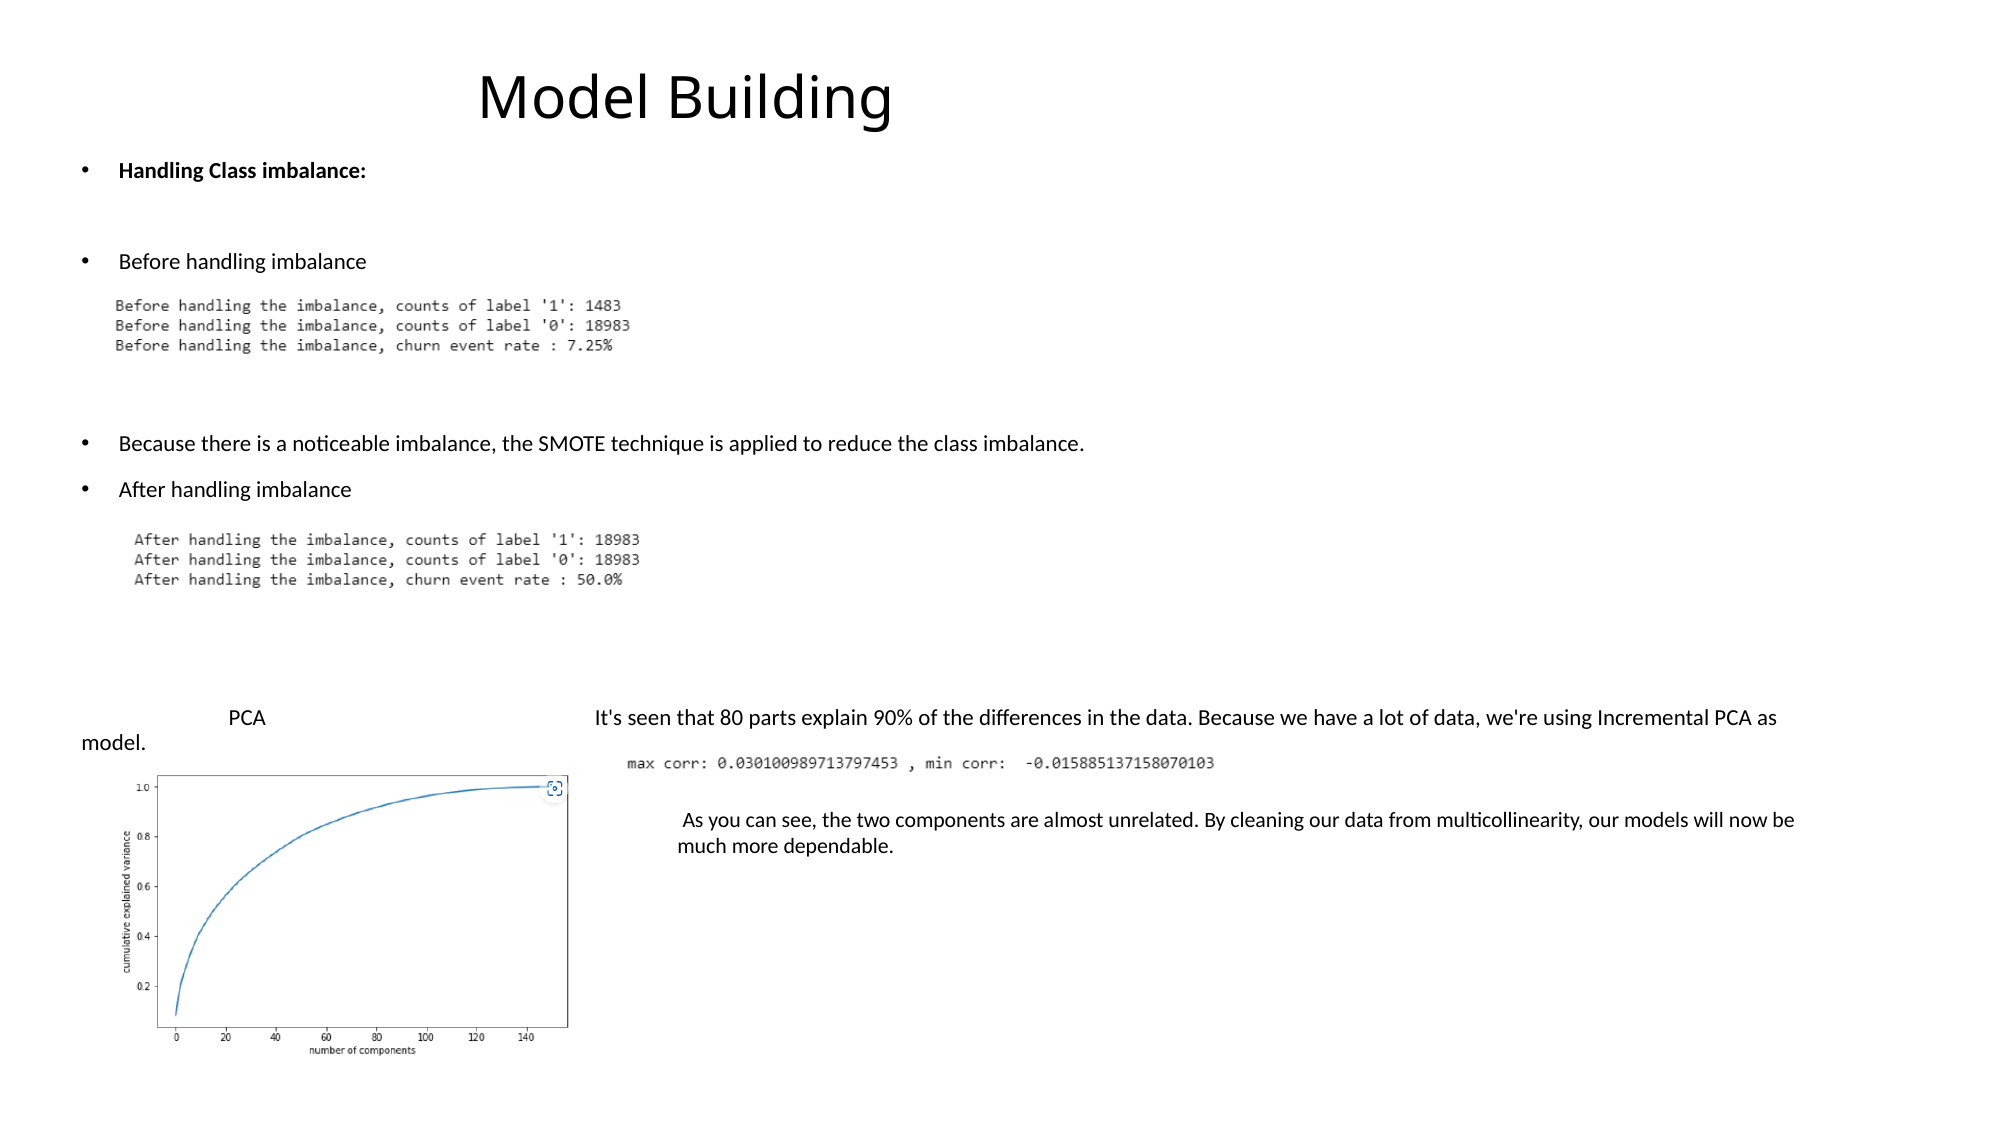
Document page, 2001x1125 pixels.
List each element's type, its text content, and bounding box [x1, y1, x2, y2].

title Model Building [66, 59, 1863, 139]
picture [108, 293, 638, 362]
list Handling Class imbalance: Before handling imbalance Because there is a noticeable imbalance, the SMOTE technique is applied to reduce the class imbalance. After handling imbalance PCA It's seen that 80 parts explain 90% of the differences in the data. Because we have a lot of data, we're using Incremental PCA as model. [66, 150, 1863, 1048]
picture [124, 525, 663, 593]
text_box As you can see, the two components are almost unrelated. By cleaning our data from multicollinearity, our models will now be much more dependable. [662, 798, 1820, 866]
picture [108, 766, 585, 1060]
picture [619, 752, 1224, 776]
